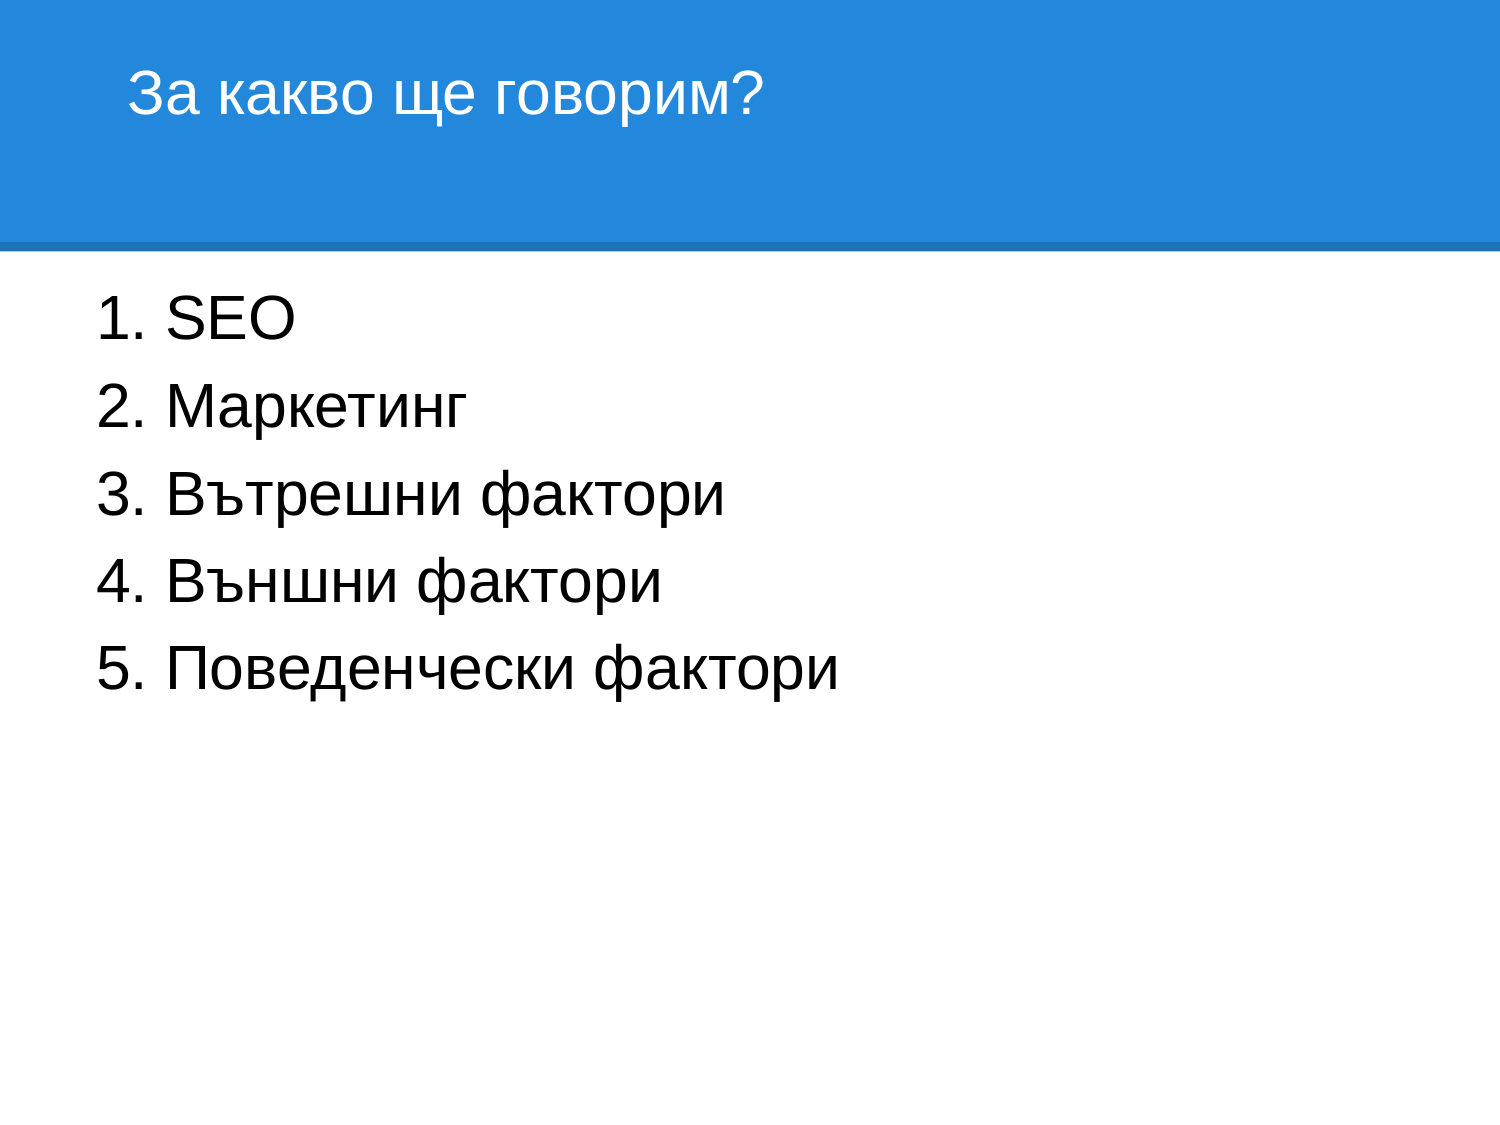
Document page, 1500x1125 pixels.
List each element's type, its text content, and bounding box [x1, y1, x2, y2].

title За какво ще говорим? [75, 45, 1425, 233]
list SEO Маркетинг Вътрешни фактори Външни фактори Поведенчески фактори [75, 262, 1425, 1078]
